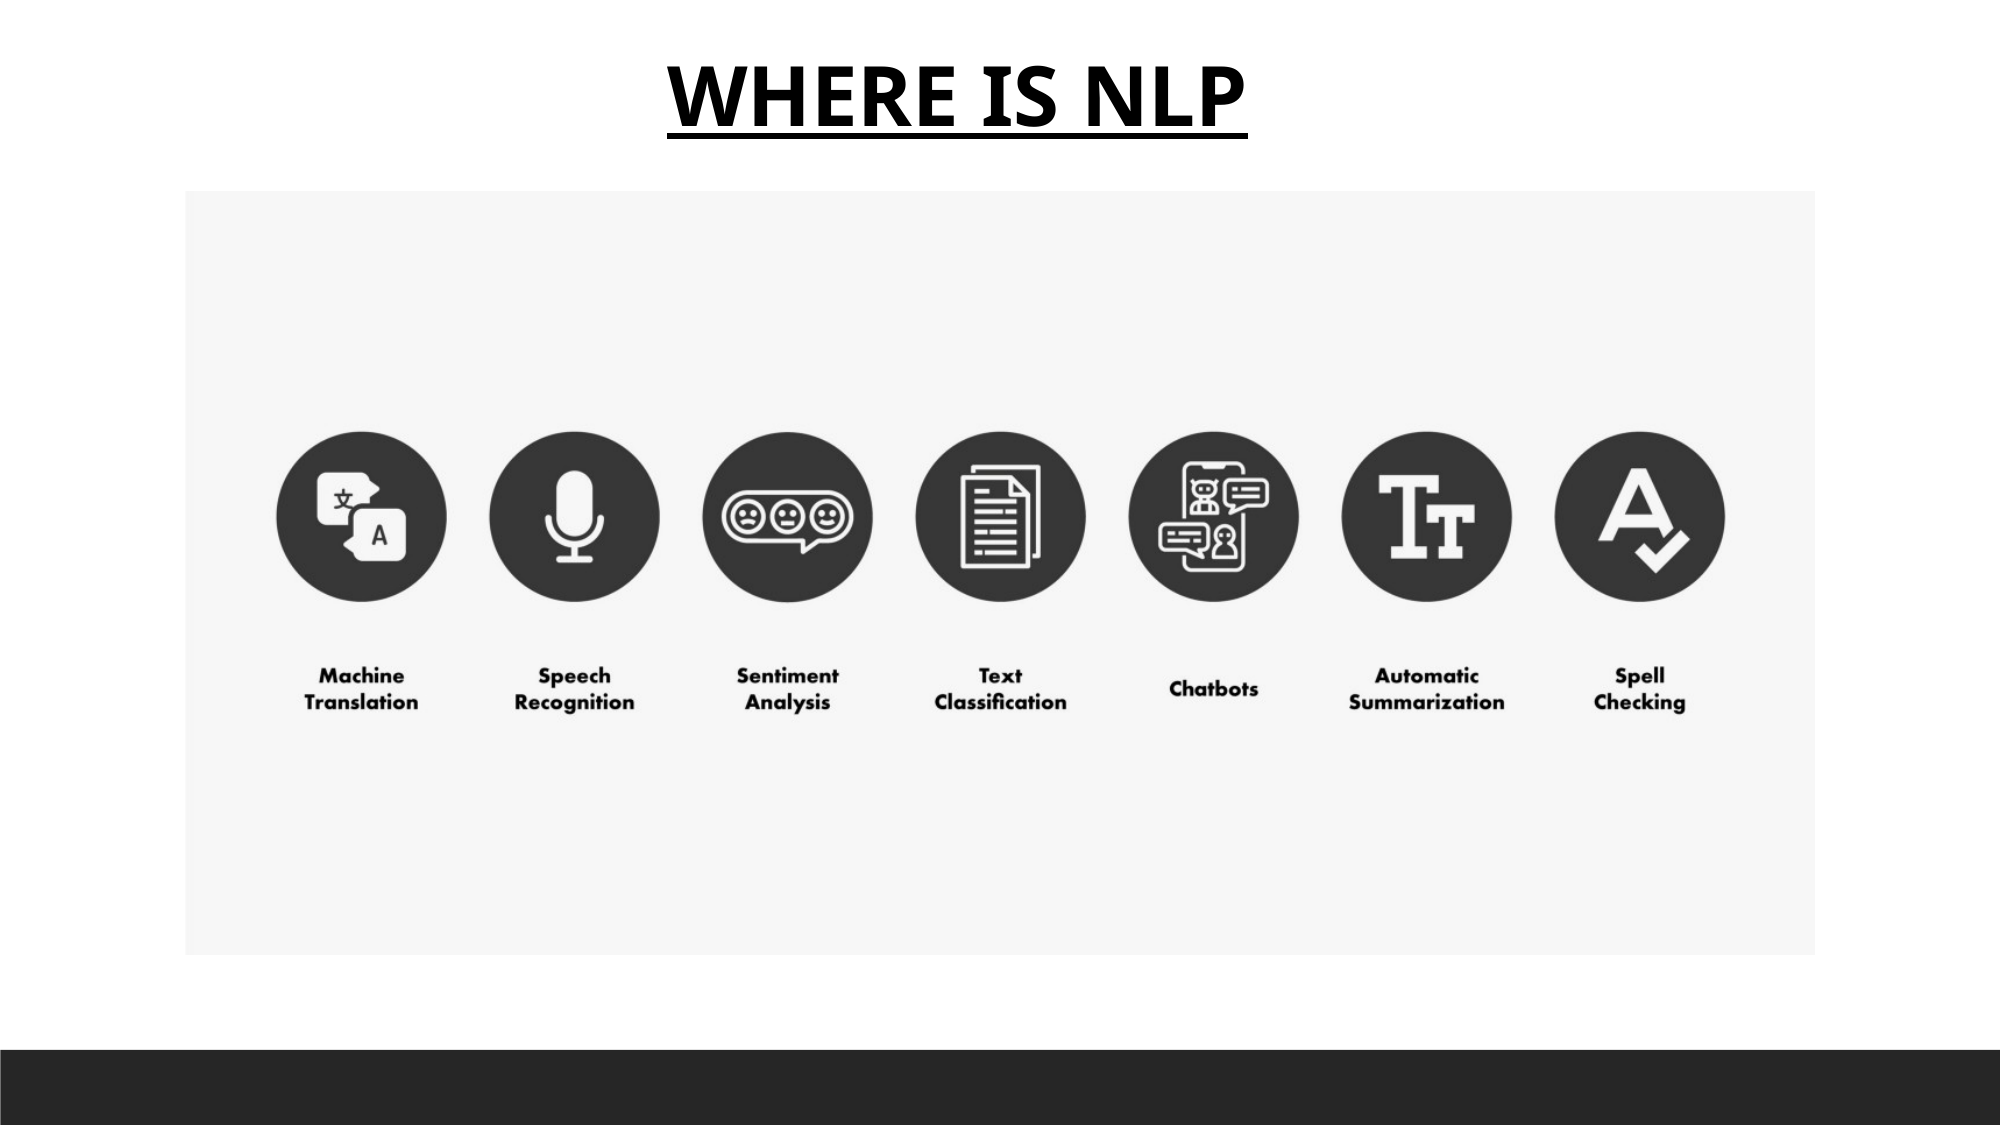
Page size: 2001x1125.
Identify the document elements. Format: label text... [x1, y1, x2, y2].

text_box WHERE IS NLP [652, 36, 1519, 151]
picture [184, 190, 1816, 956]
